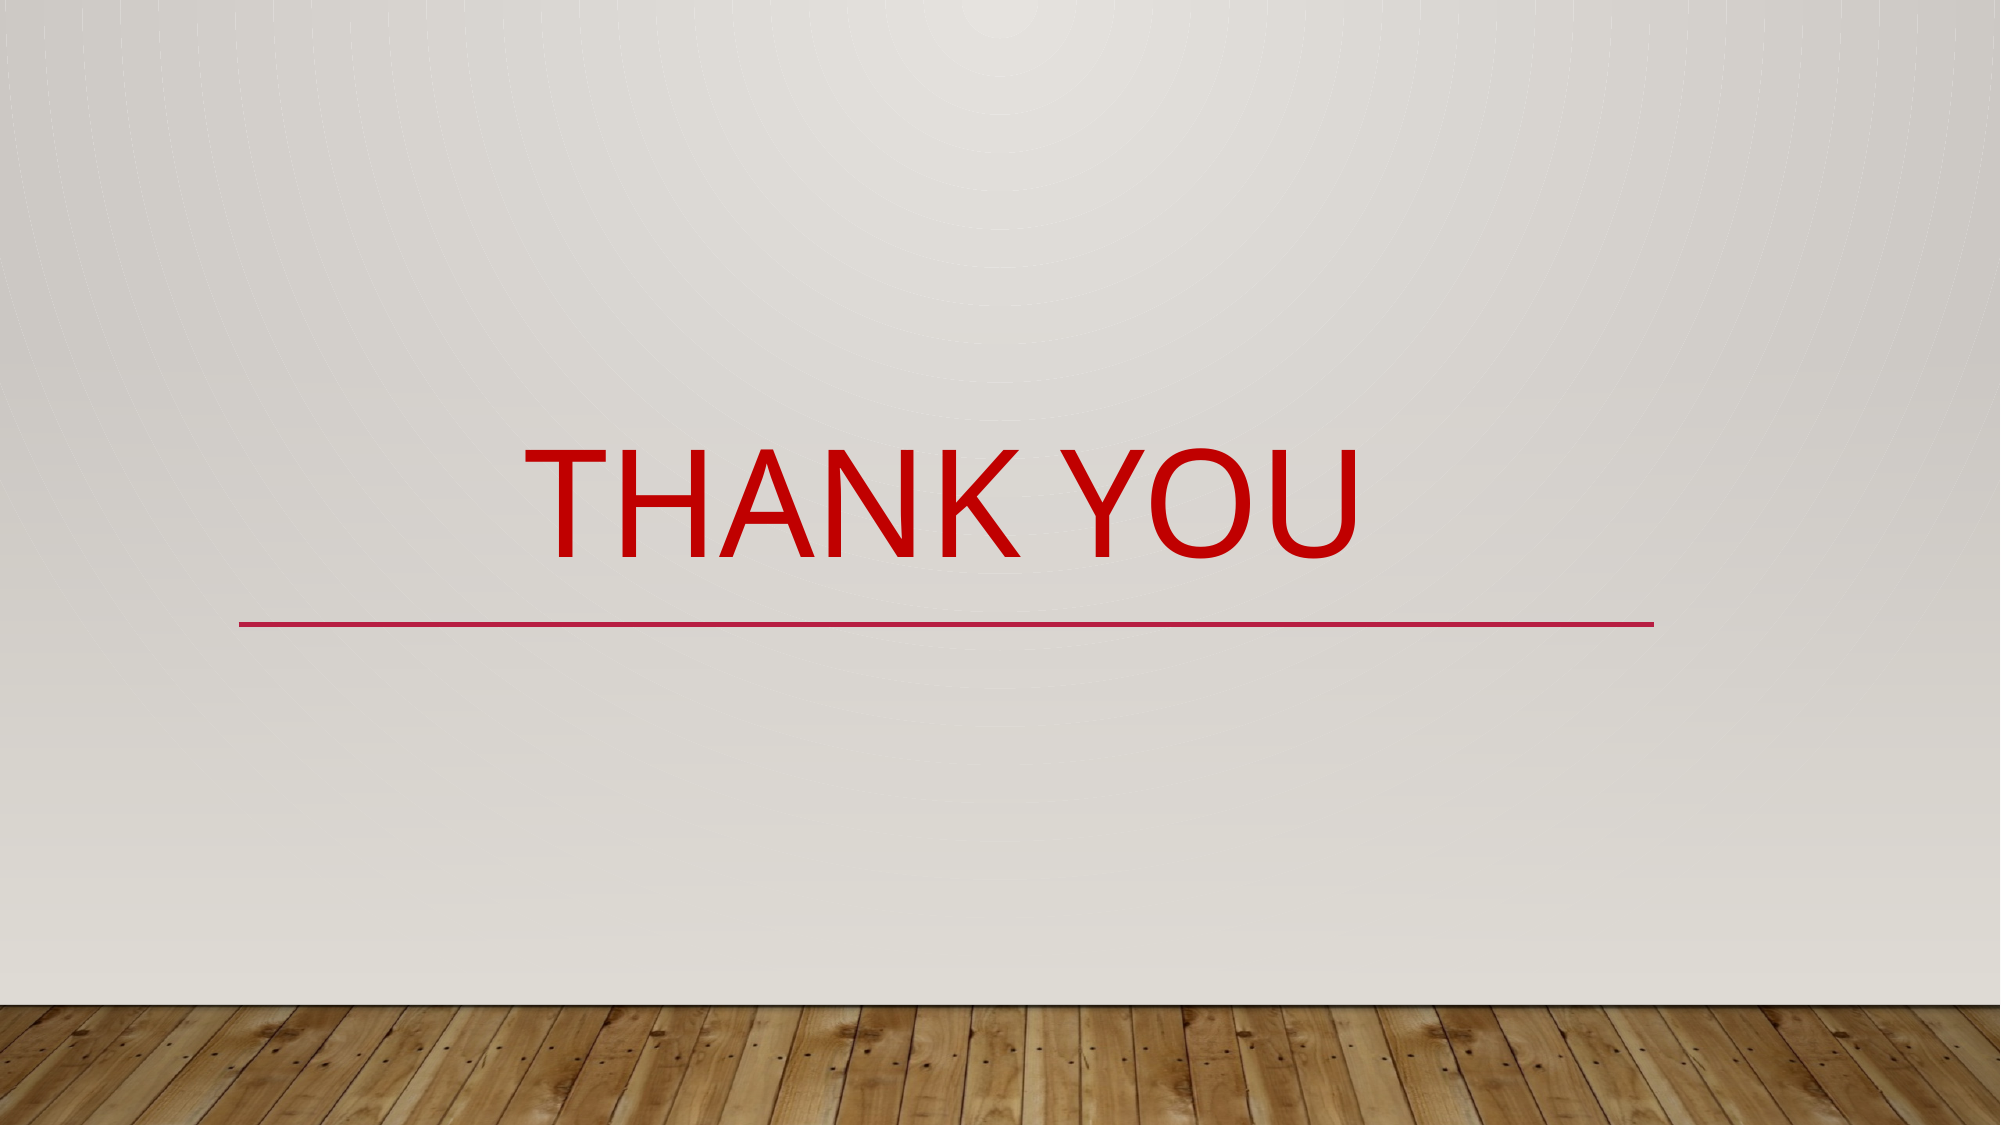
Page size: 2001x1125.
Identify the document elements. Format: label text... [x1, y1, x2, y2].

title THANK YOU [238, 288, 1657, 598]
picture [0, 1005, 2000, 1125]
